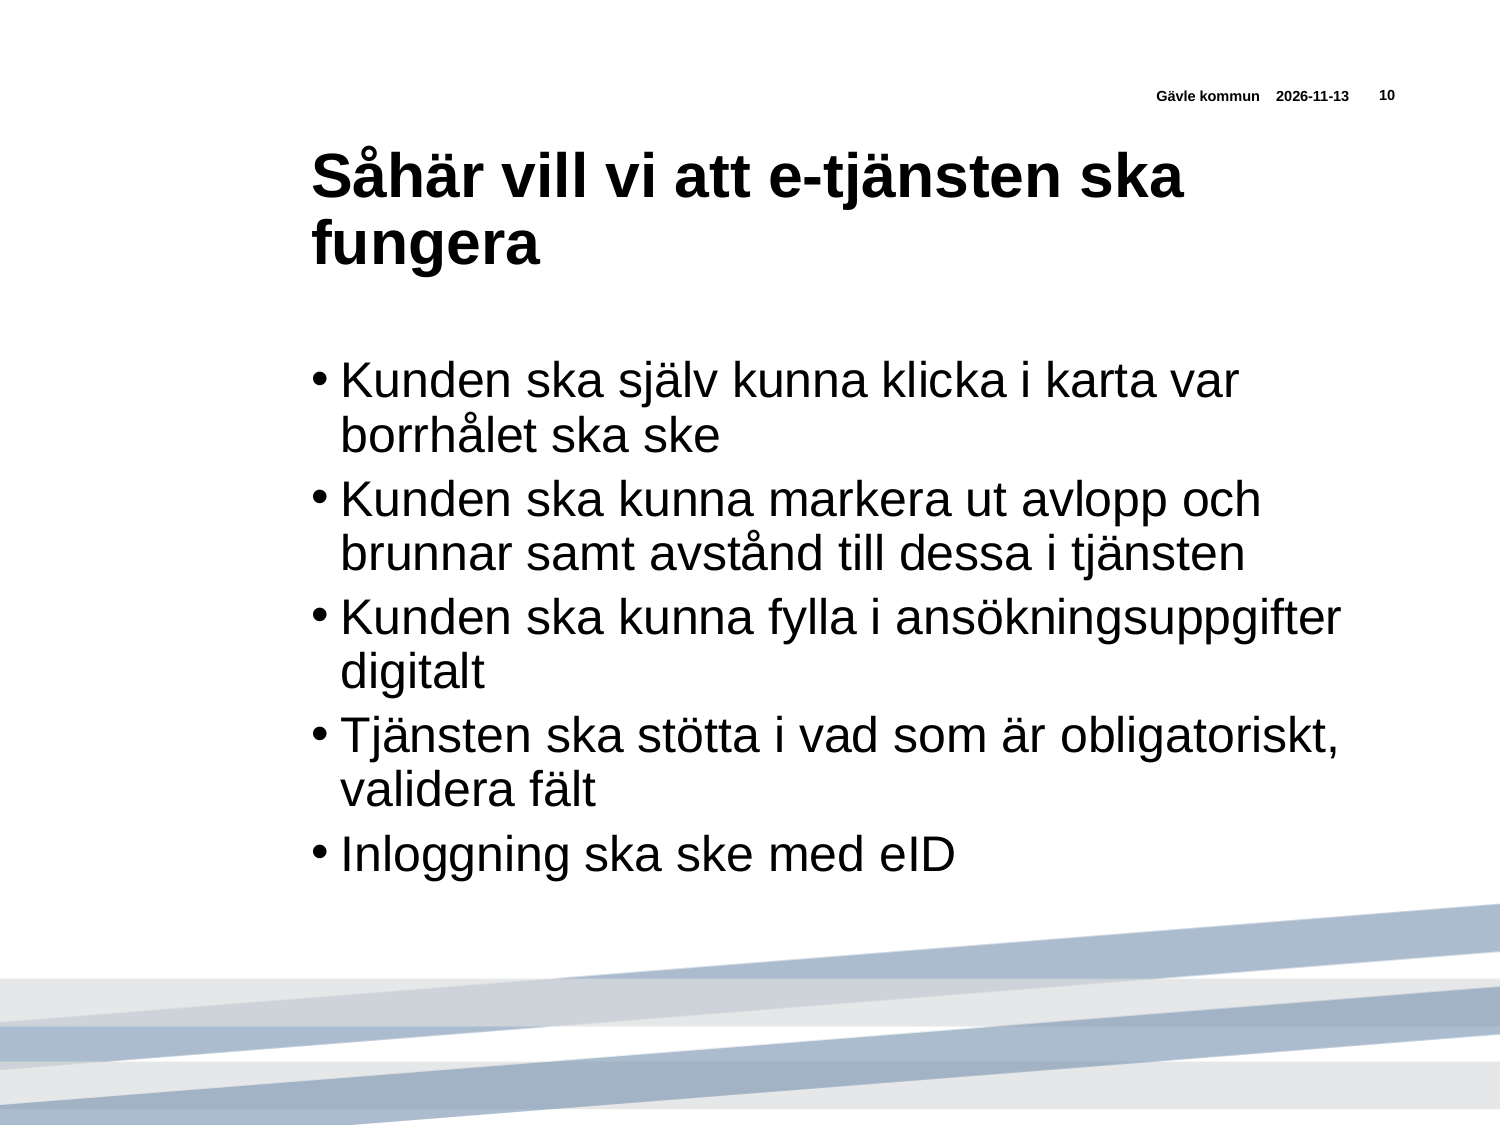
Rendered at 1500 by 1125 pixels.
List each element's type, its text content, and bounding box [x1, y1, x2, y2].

title Såhär vill vi att e-tjänsten ska fungera [311, 136, 1353, 277]
list Kunden ska själv kunna klicka i karta var borrhålet ska ske Kunden ska kunna markera ut avlopp och brunnar samt avstånd till dessa i tjänsten Kunden ska kunna fylla i ansökningsuppgifter digitalt Tjänsten ska stötta i vad som är obligatoriskt, validera fält Inloggning ska ske med eID [311, 353, 1354, 881]
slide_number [1276, 85, 1353, 104]
slide_number 10 [1364, 85, 1413, 102]
footer Gävle kommun [973, 85, 1260, 104]
picture [0, 810, 1500, 1125]
